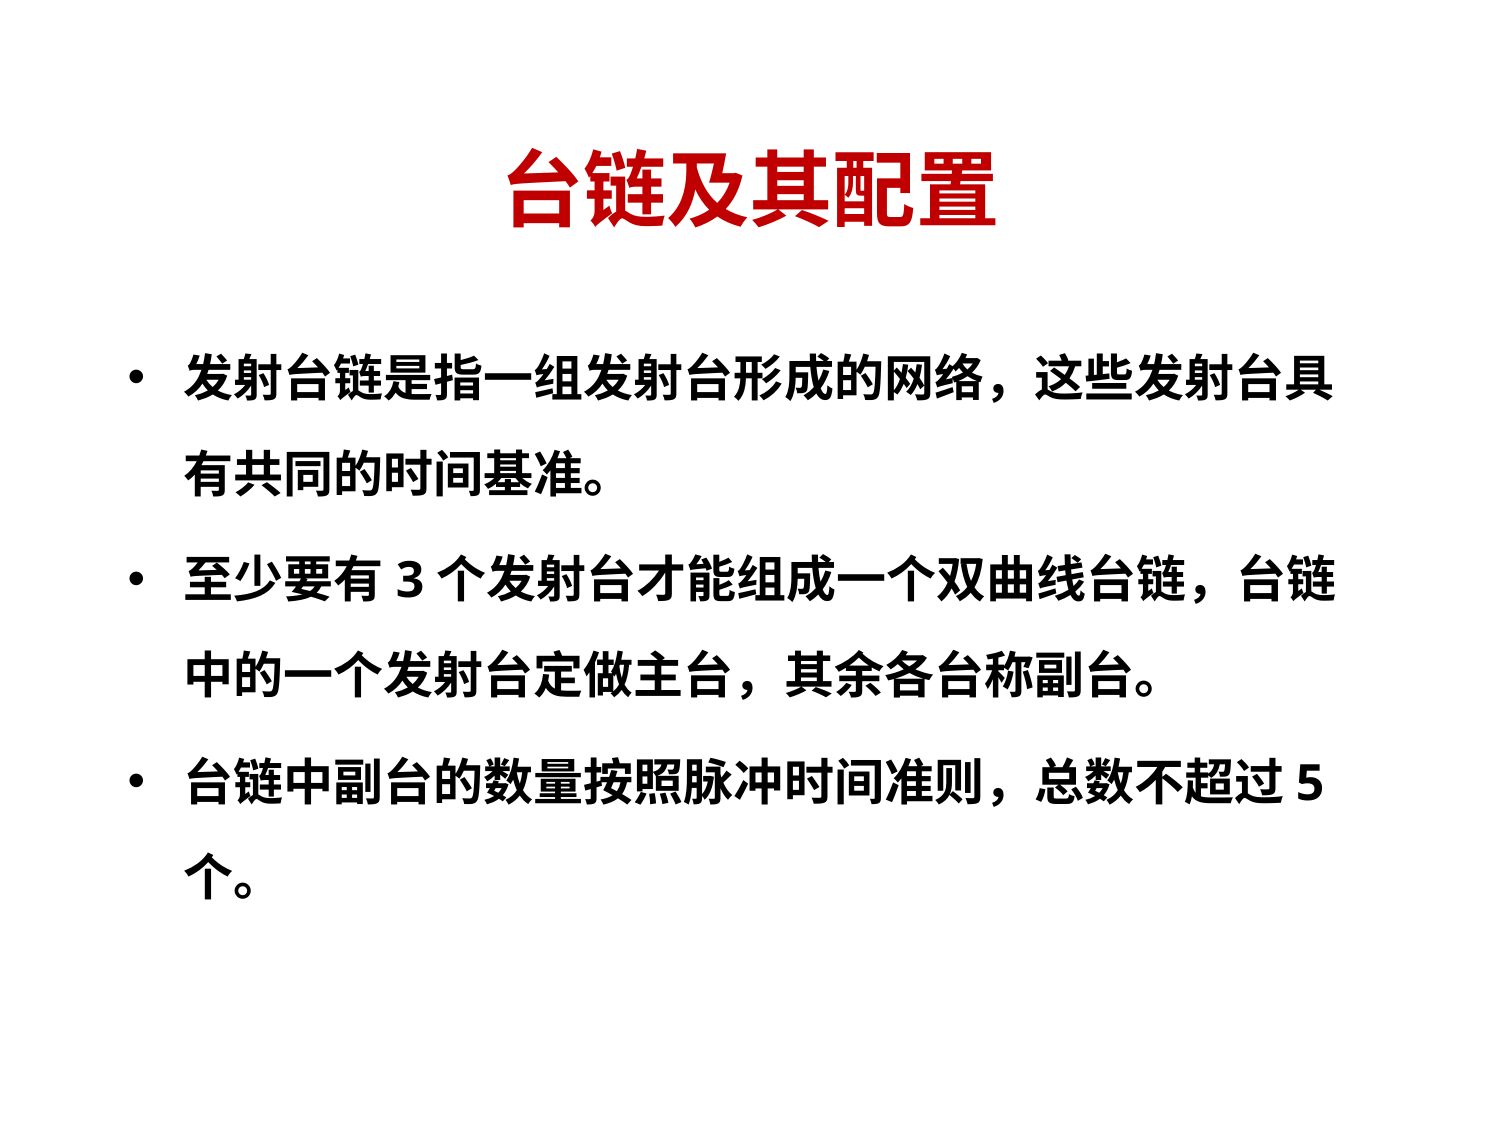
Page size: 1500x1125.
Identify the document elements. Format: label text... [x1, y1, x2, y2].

list 发射台链是指一组发射台形成的网络，这些发射台具有共同的时间基准。 至少要有3个发射台才能组成一个双曲线台链，台链中的一个发射台定做主台，其余各台称副台。 台链中副台的数量按照脉冲时间准则，总数不超过5个。 [112, 302, 1388, 1000]
title 台链及其配置 [112, 125, 1388, 249]
